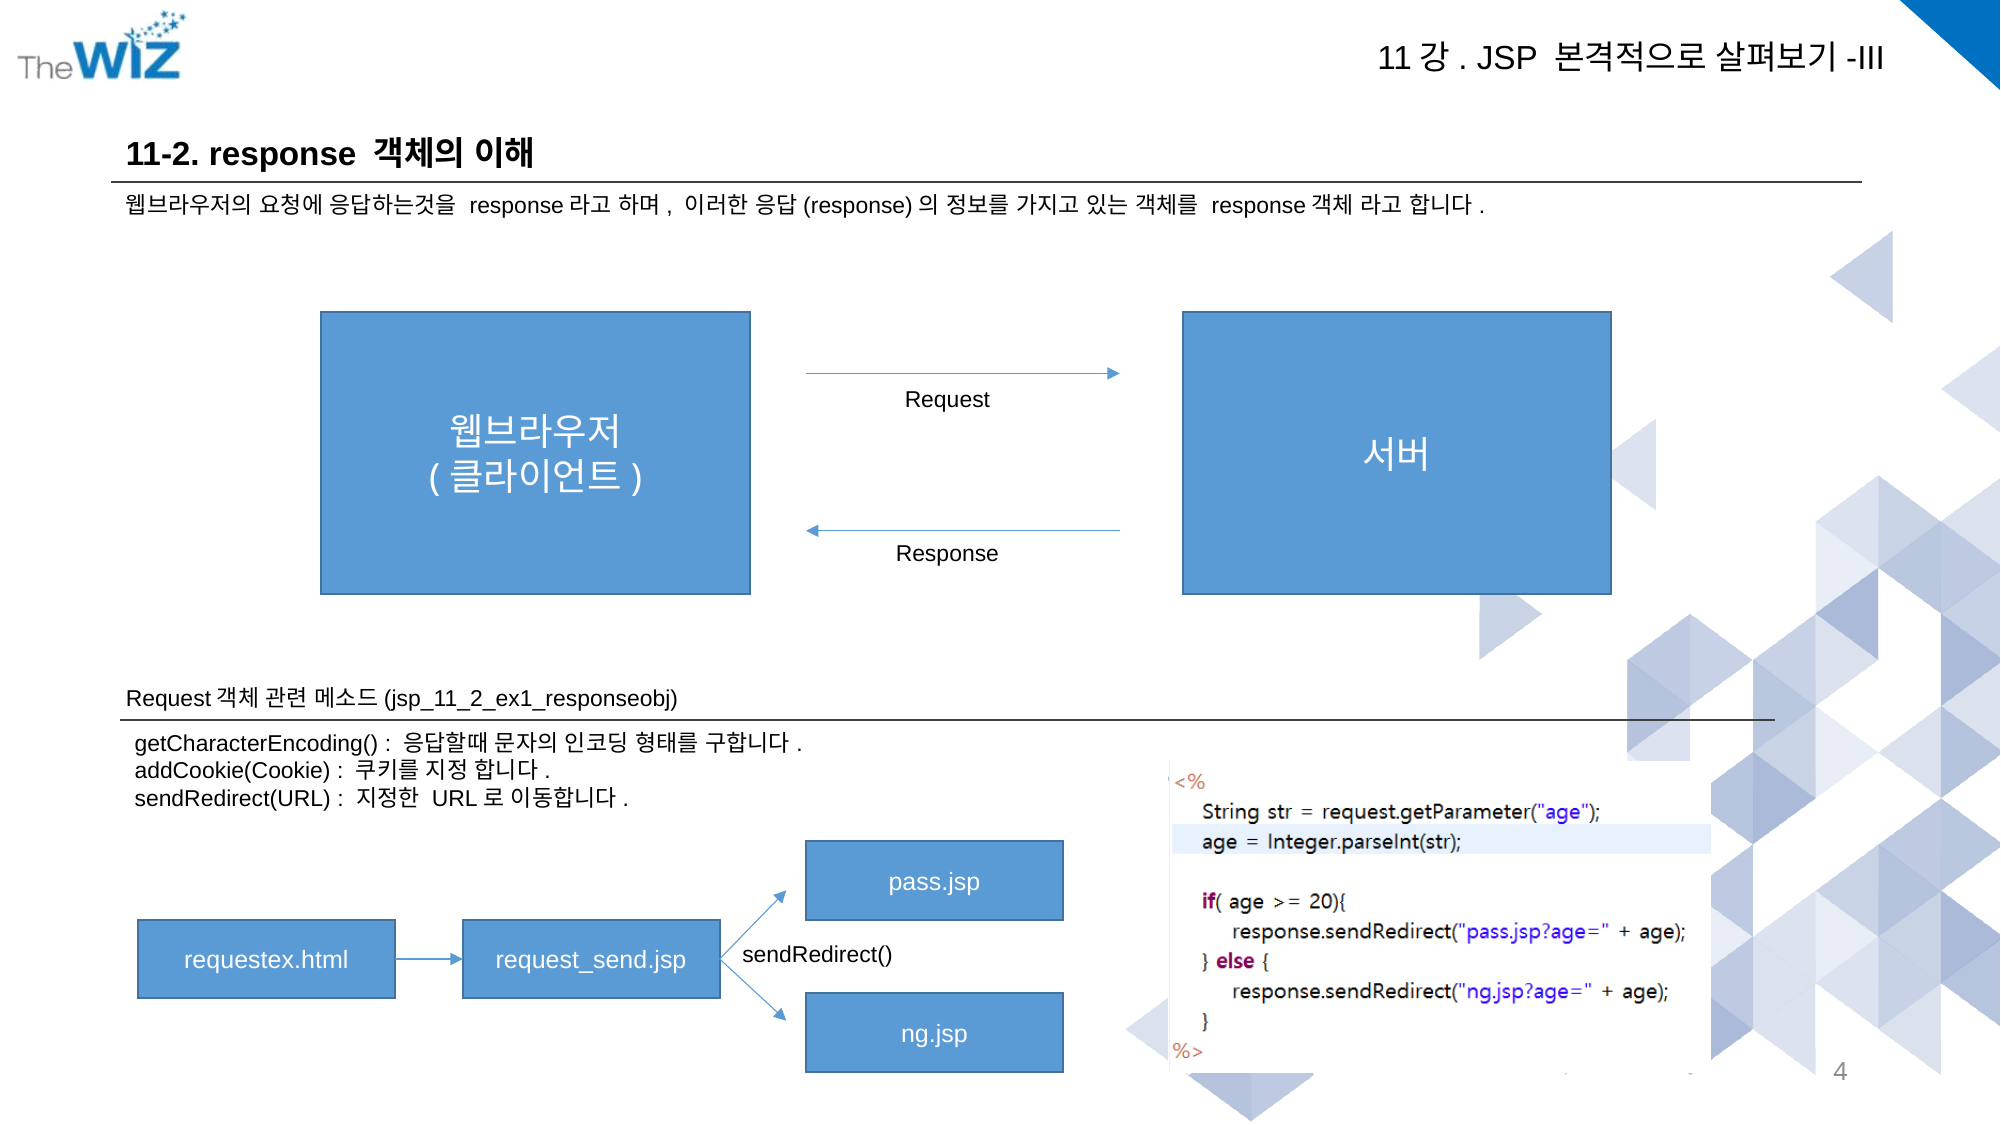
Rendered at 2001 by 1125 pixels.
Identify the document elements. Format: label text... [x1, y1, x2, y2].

text_box sendRedirect() [787, 932, 917, 975]
text_box 서버 [1182, 311, 1612, 595]
text_box requestex.html [137, 919, 396, 999]
text_box 11-2. response 객체의 이해 [111, 124, 1863, 180]
text_box getCharacterEncoding() : 응답할때 문자의 인코딩 형태를 구합니다. addCookie(Cookie) : 쿠키를 지정 합니다. sendRedirect(URL) : 지정한 URL로 이동합니다. [119, 720, 1775, 818]
picture [0, 0, 215, 90]
text_box Request객체 관련 메소드(jsp_11_2_ex1_responseobj) [111, 676, 1863, 719]
text_box 웹브라우저 (클라이언트) [320, 311, 751, 595]
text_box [719, 890, 787, 958]
text_box pass.jsp [805, 840, 1064, 921]
slide_number 4 [1412, 1042, 1863, 1103]
text_box Response [850, 531, 1045, 573]
text_box 웹브라우저의 요청에 응답하는것을 response라고 하며, 이러한 응답(response)의 정보를 가지고 있는 객체를 response객체 라고 합니다. [111, 183, 1863, 226]
text_box ng.jsp [805, 992, 1064, 1073]
text_box Request [850, 377, 1045, 420]
text_box request_send.jsp [462, 919, 719, 999]
picture [1168, 761, 1711, 1073]
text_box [719, 958, 787, 1021]
